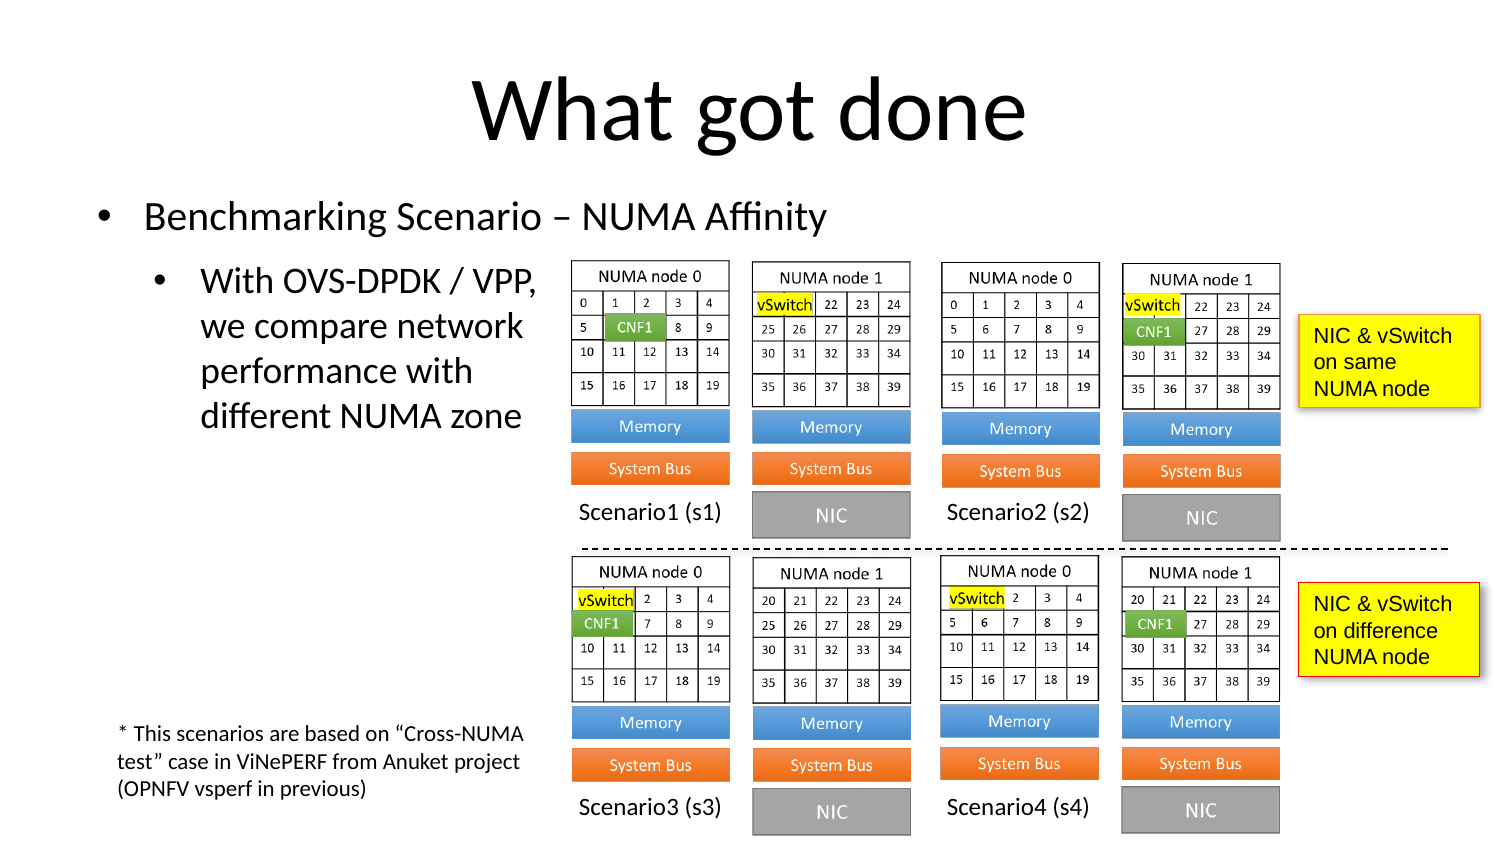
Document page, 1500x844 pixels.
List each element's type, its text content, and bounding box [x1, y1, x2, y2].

picture [567, 555, 912, 838]
text_box NIC & vSwitch on difference NUMA node [1298, 582, 1480, 677]
text_box NIC & vSwitch on same NUMA node [1298, 314, 1481, 408]
title What got done [74, 33, 1426, 175]
text_box With OVS-DPDK / VPP, we compare network performance with different NUMA zone [145, 249, 553, 444]
list Benchmarking Scenario – NUMA Affinity [89, 186, 1441, 250]
picture [938, 553, 1281, 837]
picture [570, 258, 911, 542]
text_box * This scenarios are based on “Cross-NUMA test” case in ViNePERF from Anuket project (OPNFV vsperf in previous) [109, 711, 541, 809]
picture [940, 261, 1281, 544]
